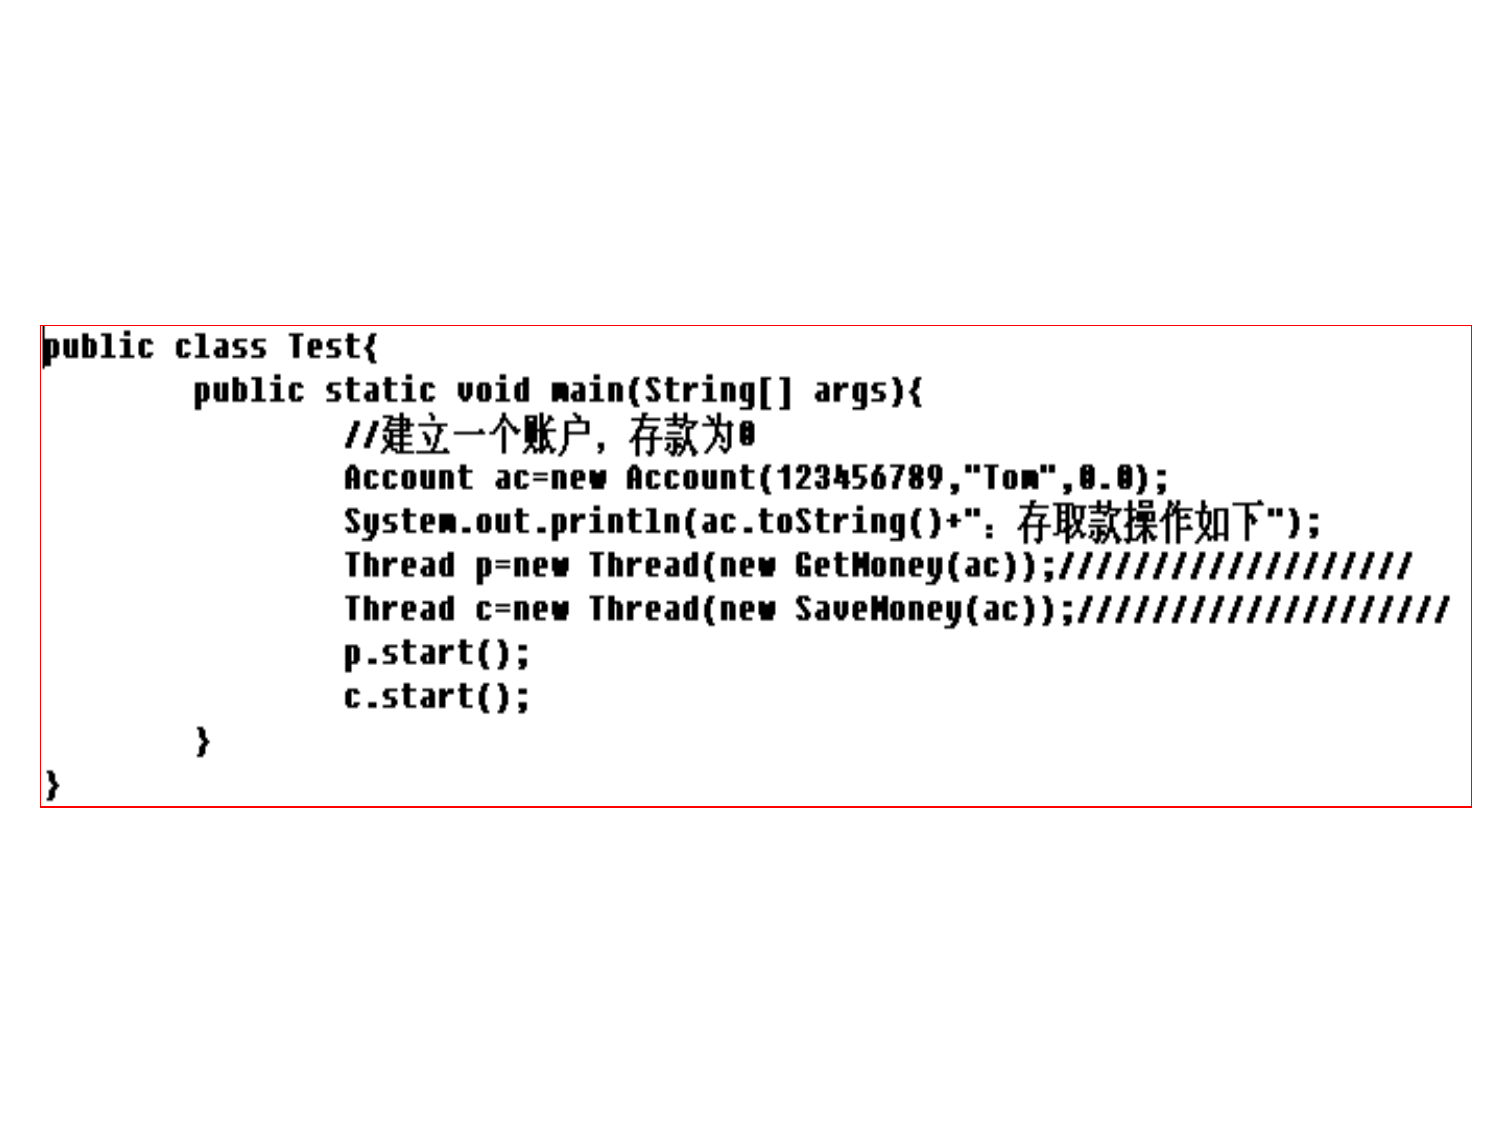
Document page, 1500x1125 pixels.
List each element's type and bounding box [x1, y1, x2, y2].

picture [41, 326, 1471, 807]
